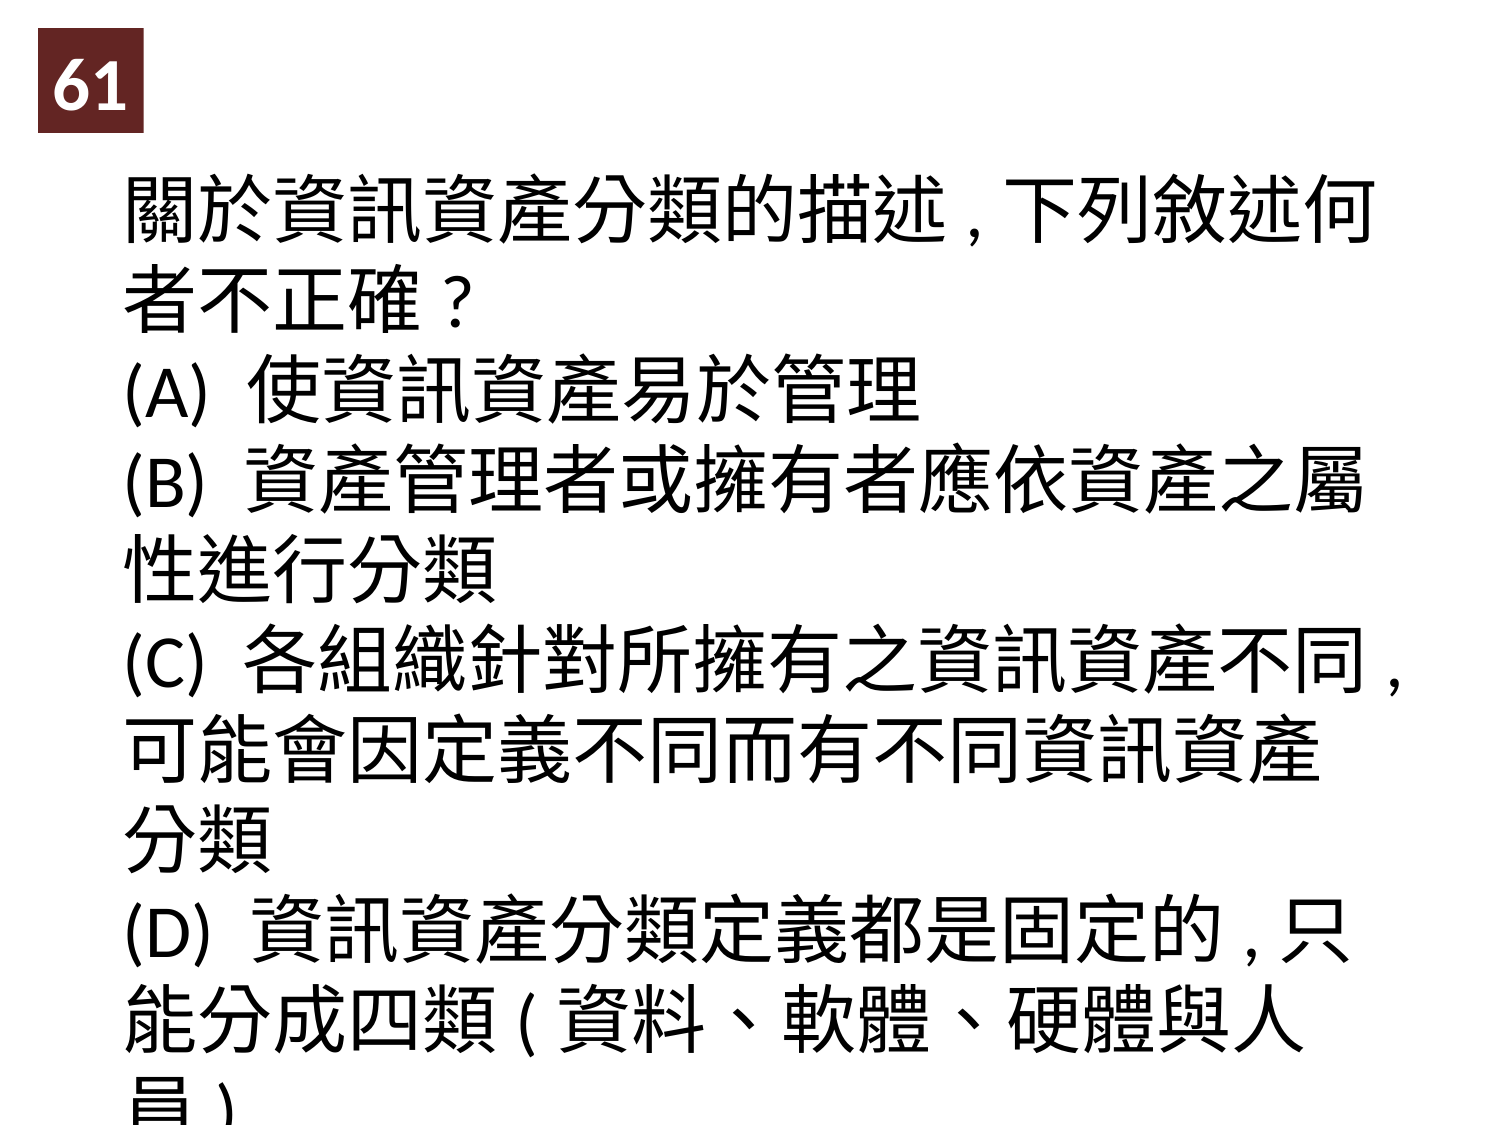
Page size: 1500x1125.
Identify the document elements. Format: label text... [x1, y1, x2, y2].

text_box 關於資訊資產分類的描述,下列敘述何者不正確? (A) 使資訊資產易於管理 (B) 資產管理者或擁有者應依資產之屬性進行分類 (C) 各組織針對所擁有之資訊資產不同,可能會因定義不同而有不同資訊資產分類 (D) 資訊資產分類定義都是固定的,只能分成四類(資料、軟體、硬體與人員) [107, 155, 1393, 1125]
text_box 61 [38, 28, 144, 133]
